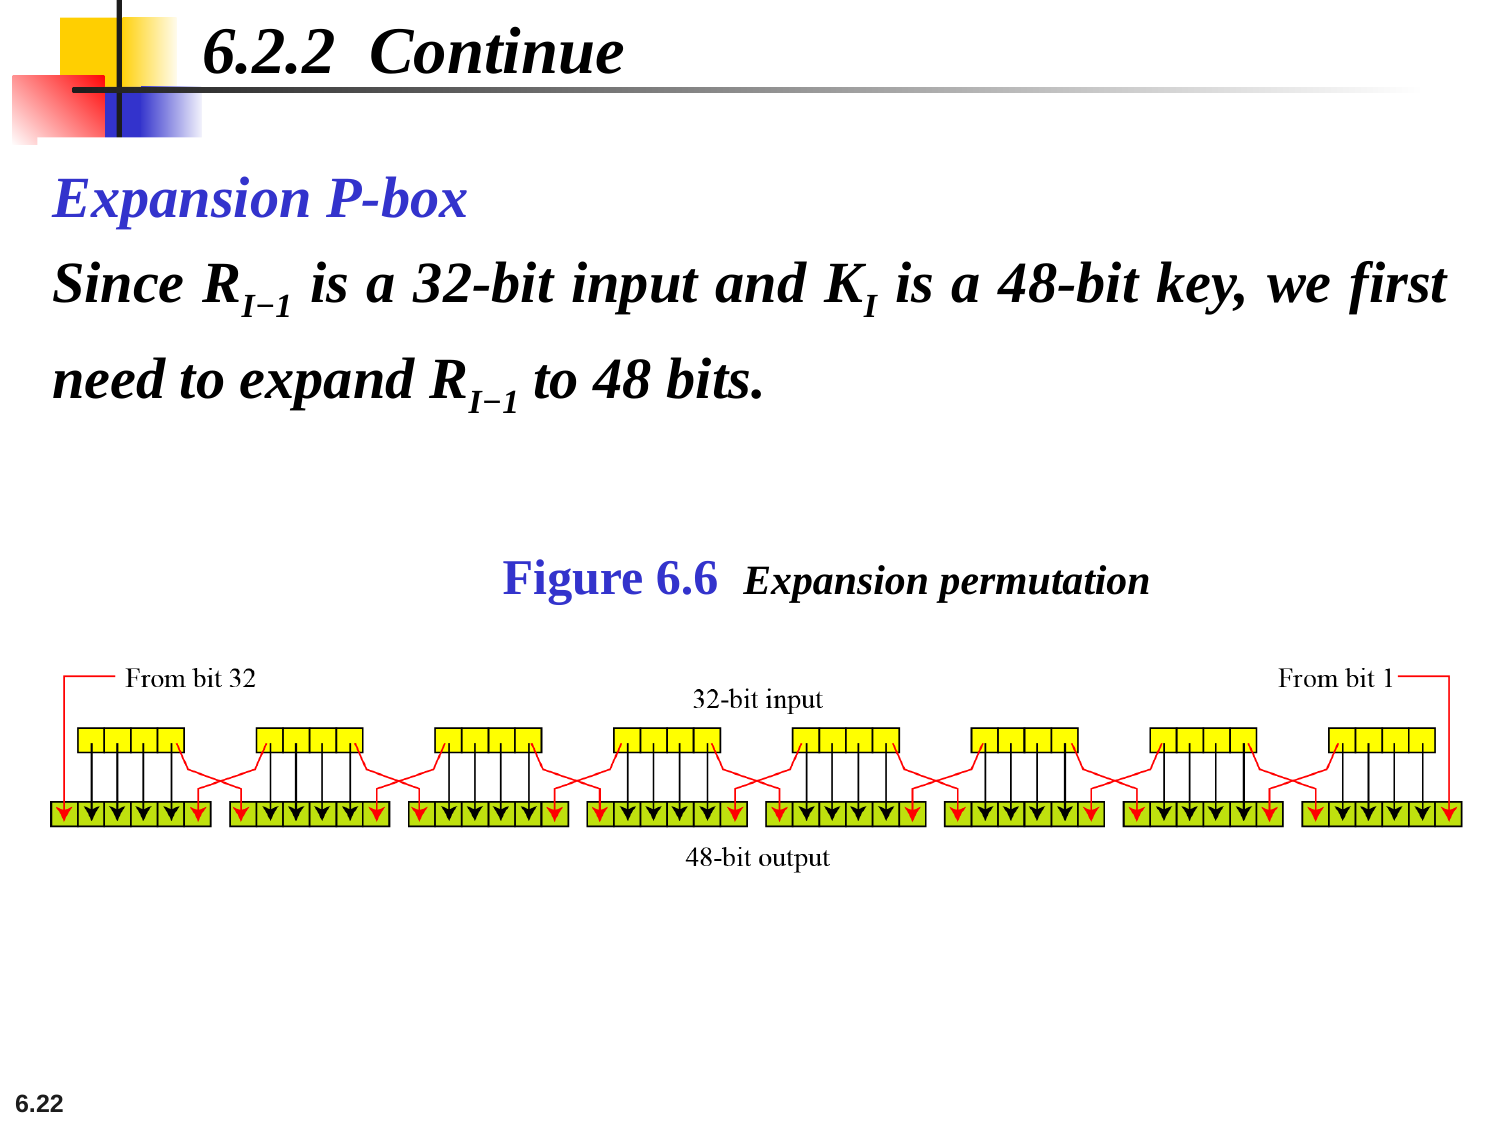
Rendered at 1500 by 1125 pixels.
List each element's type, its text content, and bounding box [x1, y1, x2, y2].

text_box [122, 93, 141, 137]
text_box [60, 17, 116, 86]
text_box 6.2.2 Continue [187, 0, 641, 95]
text_box [105, 93, 116, 137]
text_box [641, 87, 1423, 93]
picture [49, 664, 1463, 876]
text_box [116, 93, 122, 137]
text_box Expansion P-box Since RI−1 is a 32-bit input and KI is a 48-bit key, we first need to expand RI−1 to 48 bits. [37, 137, 1463, 428]
text_box [116, 0, 122, 87]
text_box [122, 17, 177, 86]
text_box [72, 87, 187, 93]
text_box Figure 6.6 Expansion permutation [487, 537, 1166, 613]
text_box [141, 93, 202, 137]
slide_number 6.22 [0, 1050, 313, 1125]
text_box [12, 75, 105, 145]
